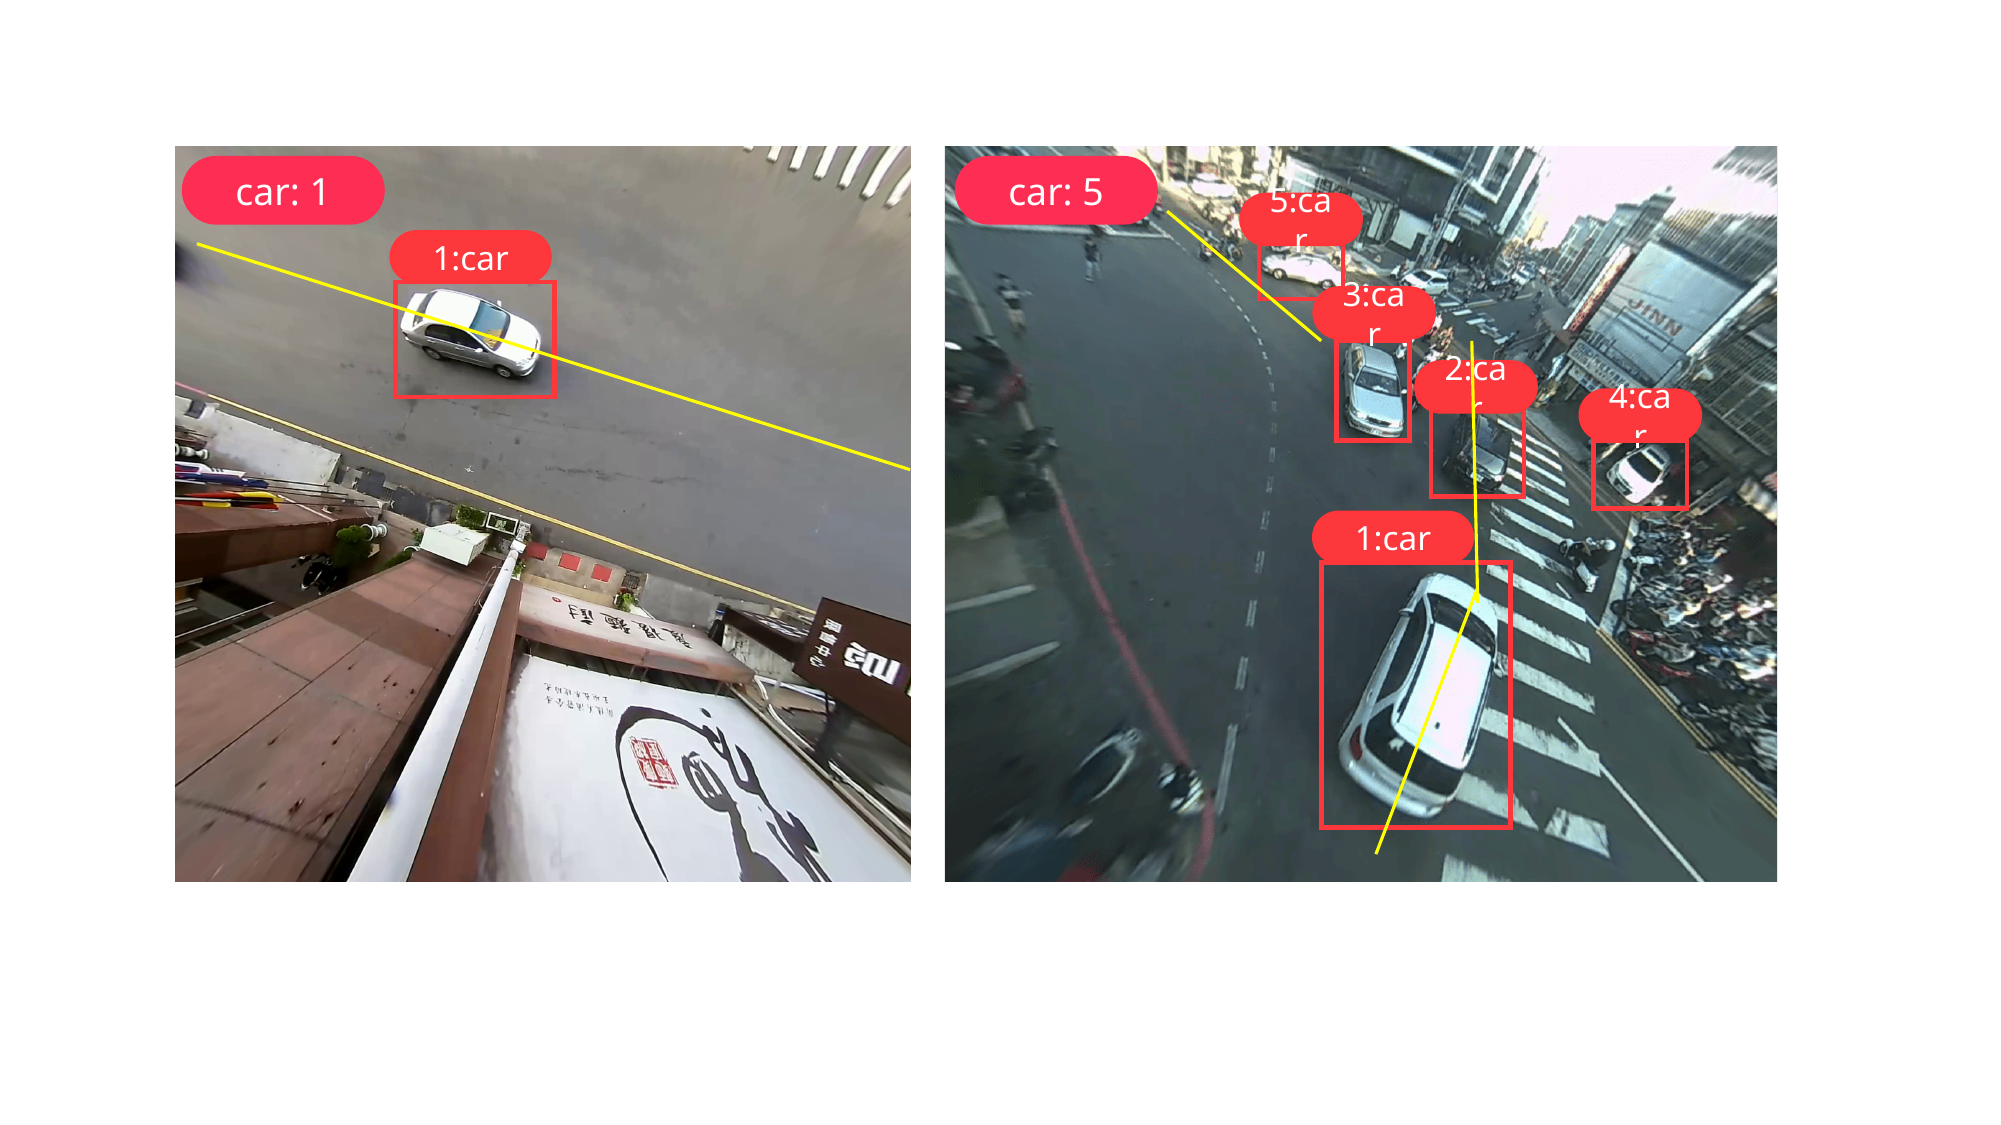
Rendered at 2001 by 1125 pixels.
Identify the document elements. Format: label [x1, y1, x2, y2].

text_box [196, 243, 911, 471]
text_box [1375, 587, 1479, 855]
text_box [1166, 210, 1322, 342]
text_box [1471, 340, 1479, 604]
picture [943, 146, 1778, 882]
picture [175, 146, 911, 882]
